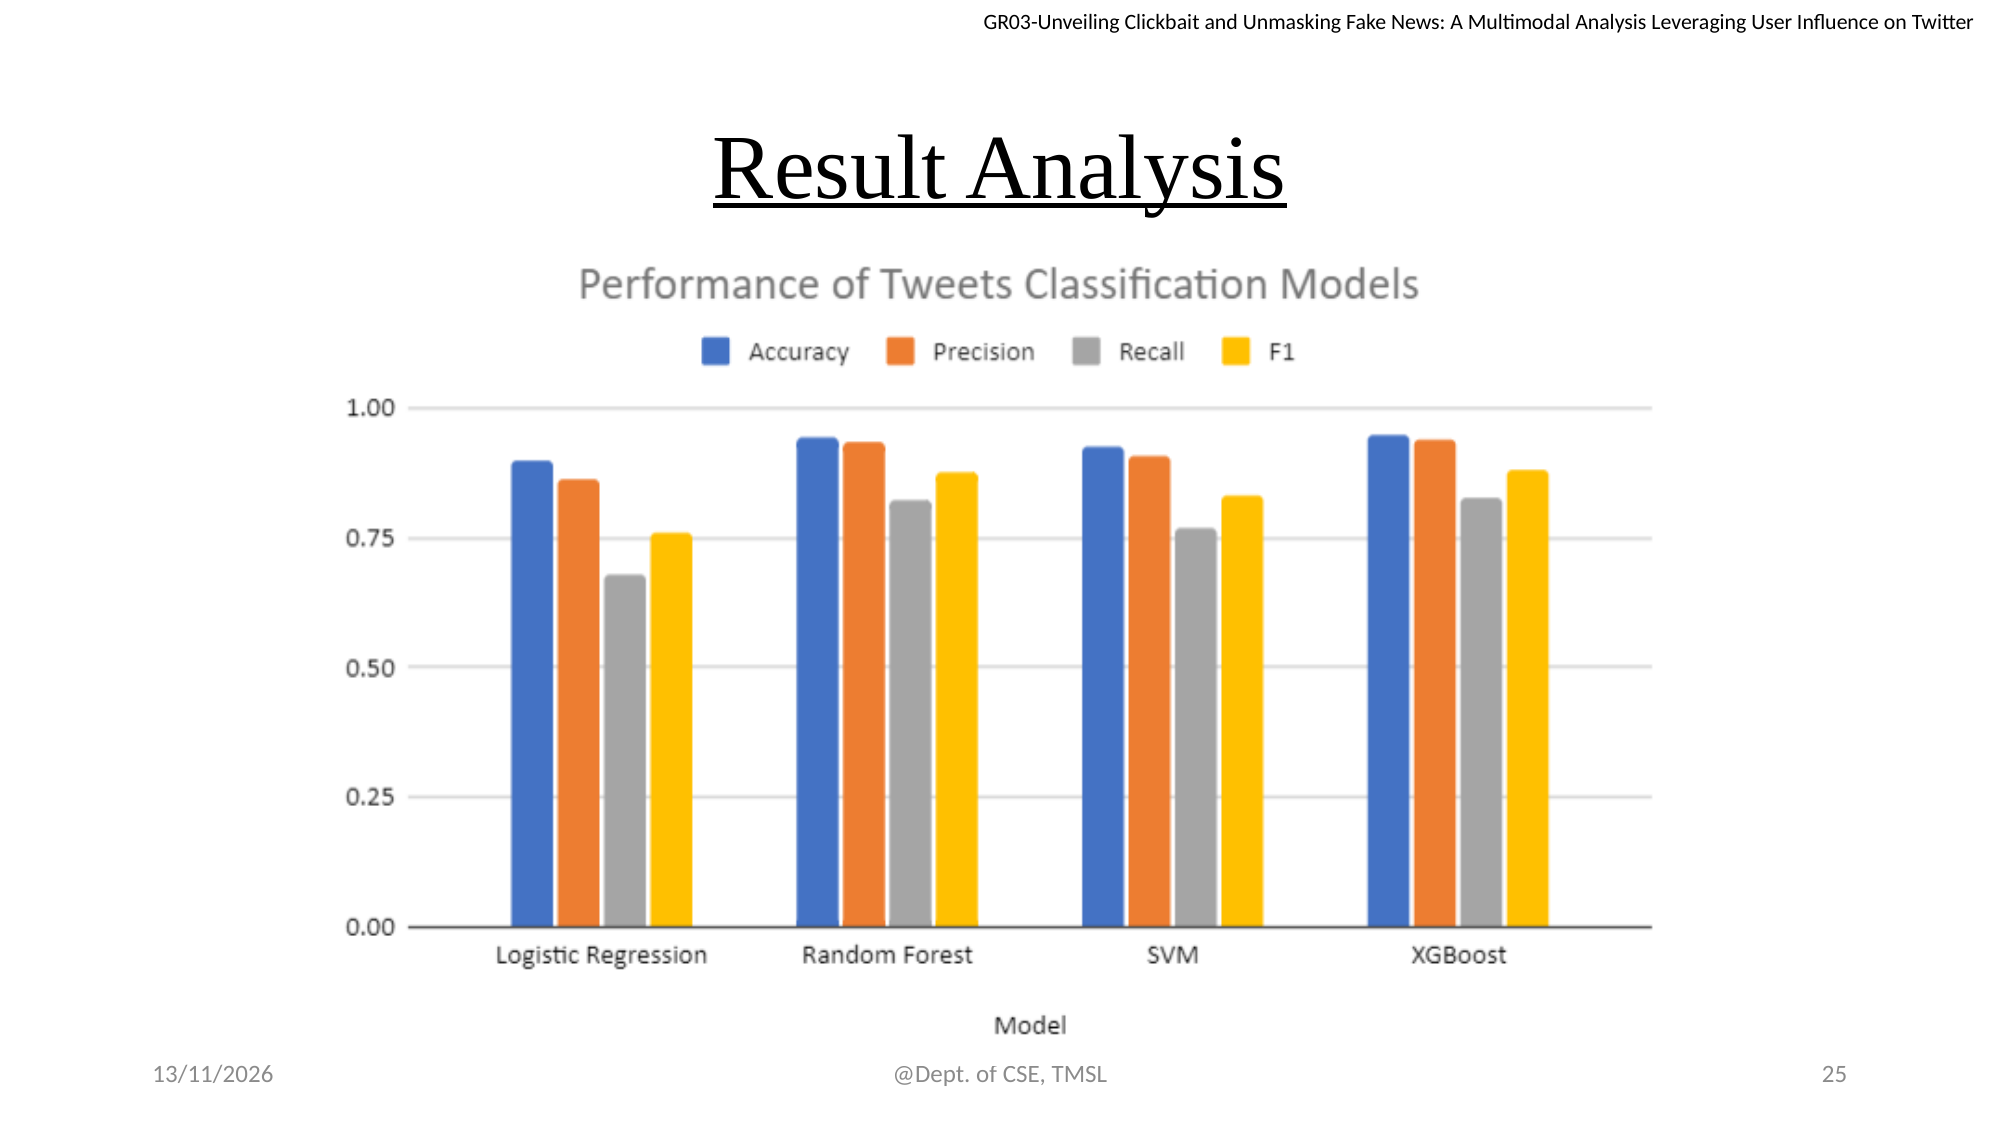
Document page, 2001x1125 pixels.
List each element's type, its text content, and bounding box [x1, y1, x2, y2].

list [314, 221, 1686, 1066]
footer @Dept. of CSE, TMSL [662, 1066, 1338, 1103]
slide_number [137, 1042, 588, 1103]
slide_number 25 [1412, 1042, 1863, 1103]
title Result Analysis [137, 59, 1863, 278]
text_box GR03-Unveiling Clickbait and Unmasking Fake News: A Multimodal Analysis Leveraging User Influence on Twitter [968, 0, 1990, 42]
